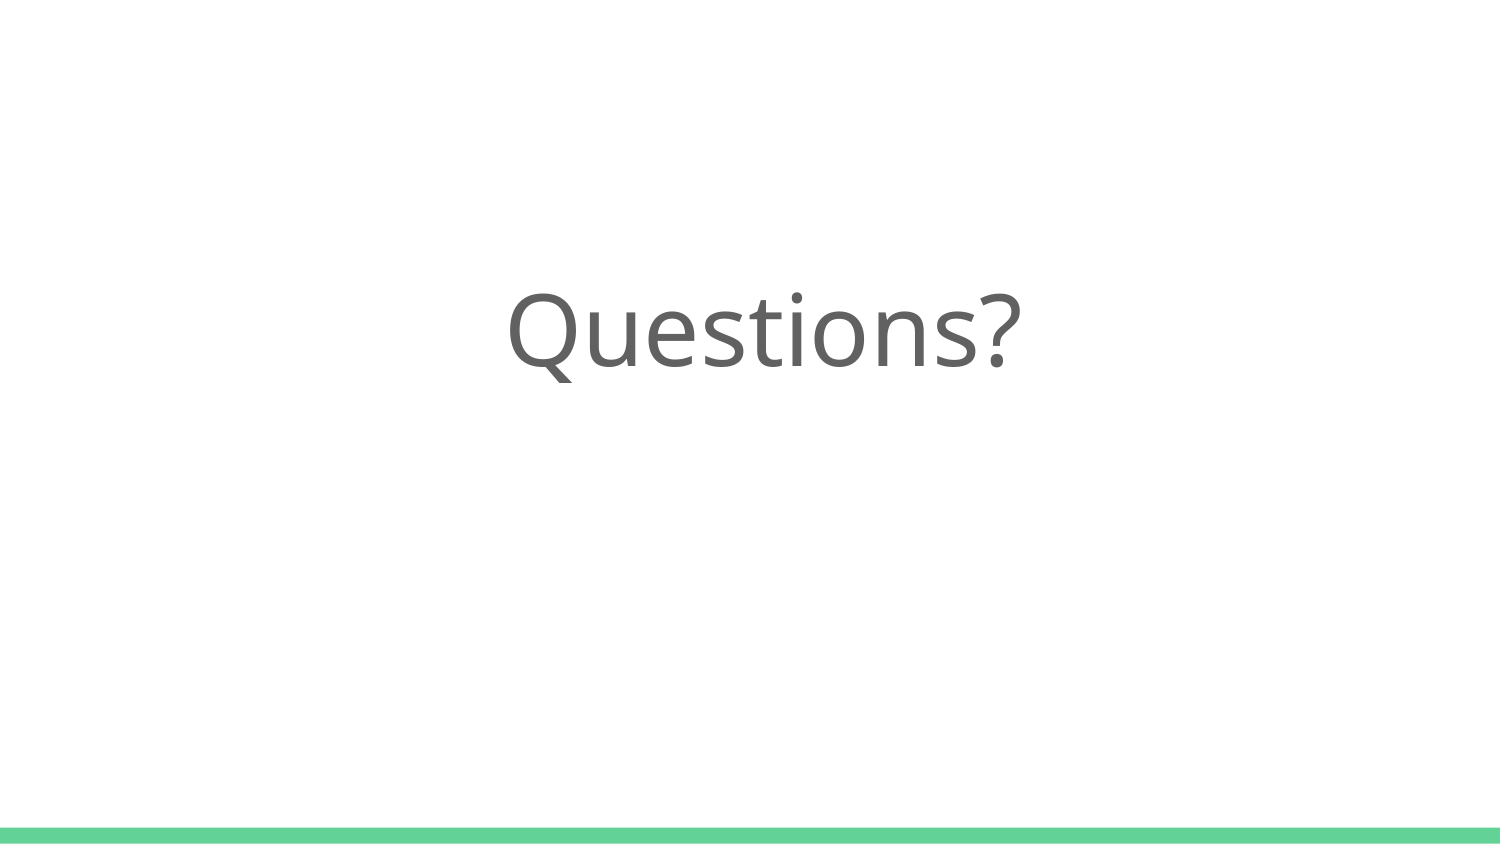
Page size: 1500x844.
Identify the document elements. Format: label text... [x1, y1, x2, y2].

list Questions? [489, 233, 1500, 795]
